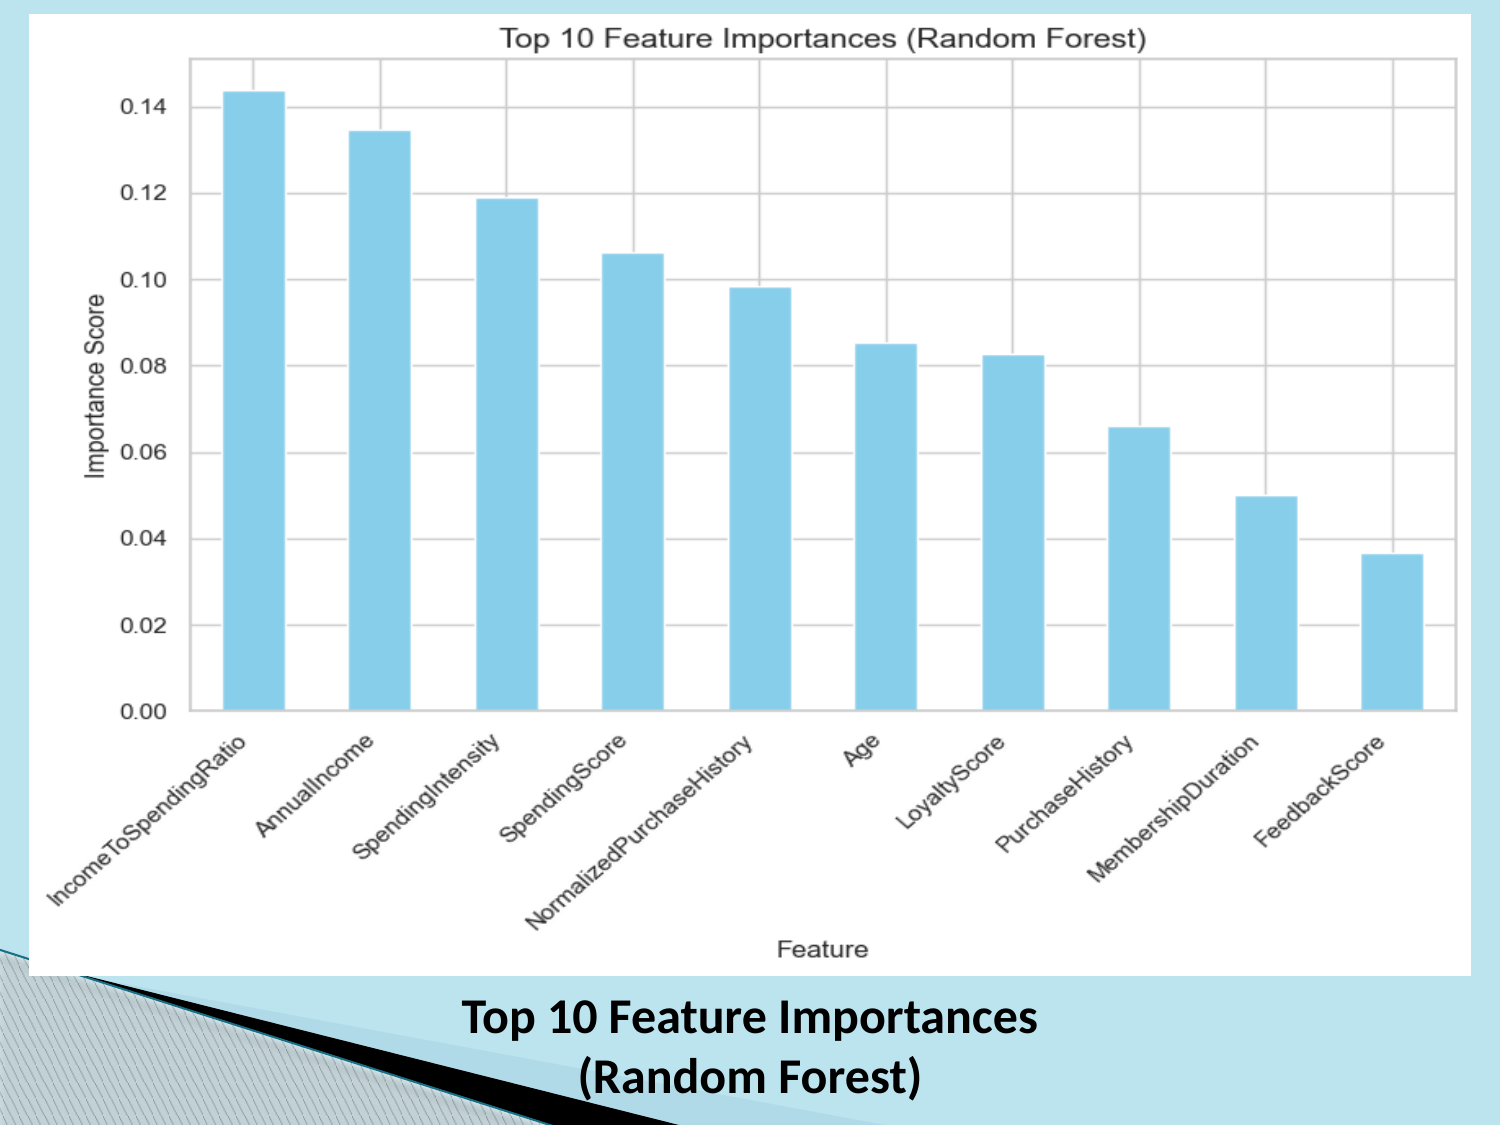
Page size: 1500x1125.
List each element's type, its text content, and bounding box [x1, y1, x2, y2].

text_box Top 10 Feature Importances (Random Forest) [374, 989, 1126, 1111]
picture [29, 14, 1471, 977]
